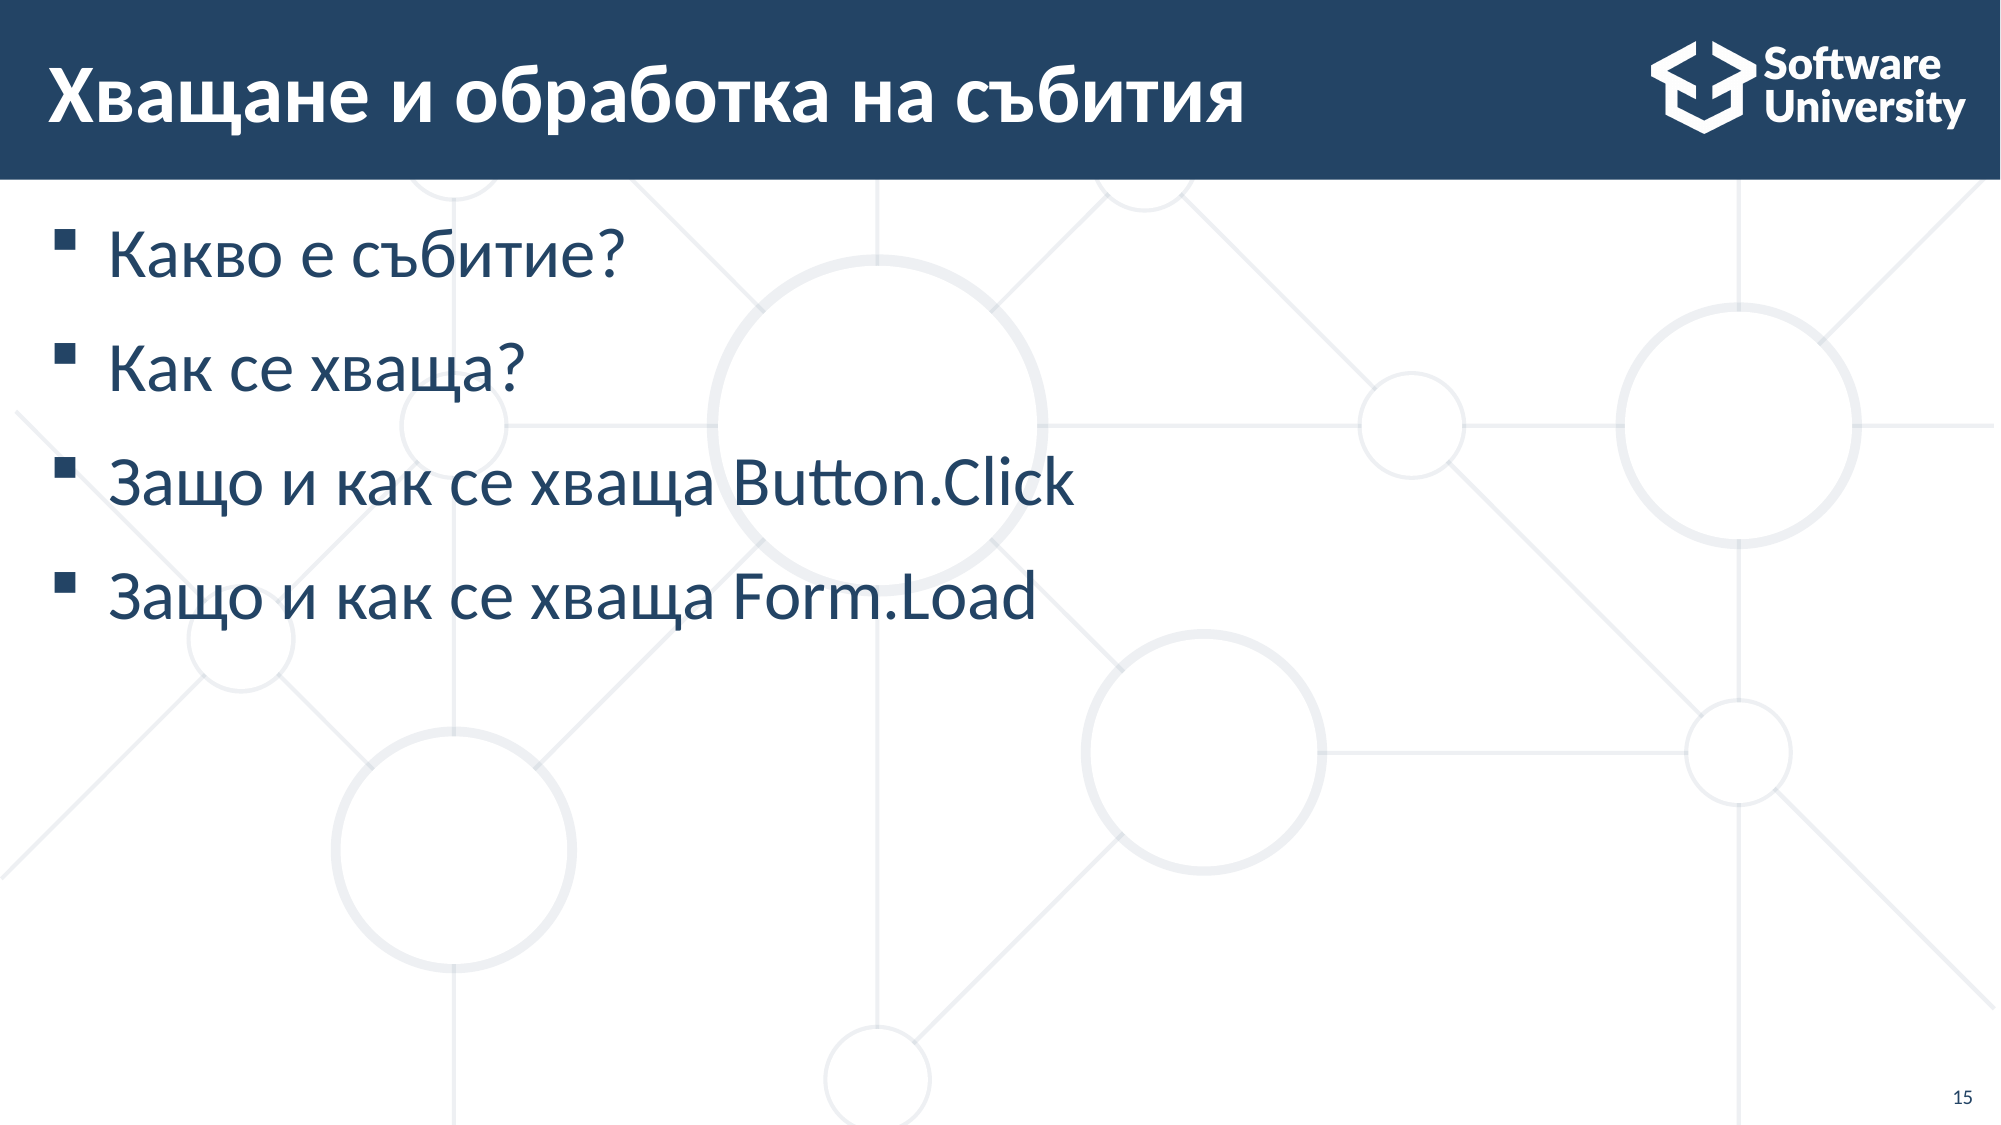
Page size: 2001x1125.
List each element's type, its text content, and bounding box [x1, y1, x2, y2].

picture [1651, 41, 1966, 134]
slide_number 15 [1927, 1067, 1989, 1117]
list Какво е събитие? Как се хваща? Защо и как се хваща Button.Click Защо и как се хваща Form.Load [31, 196, 1970, 1104]
title Хващане и обработка на събития [31, 16, 1625, 162]
